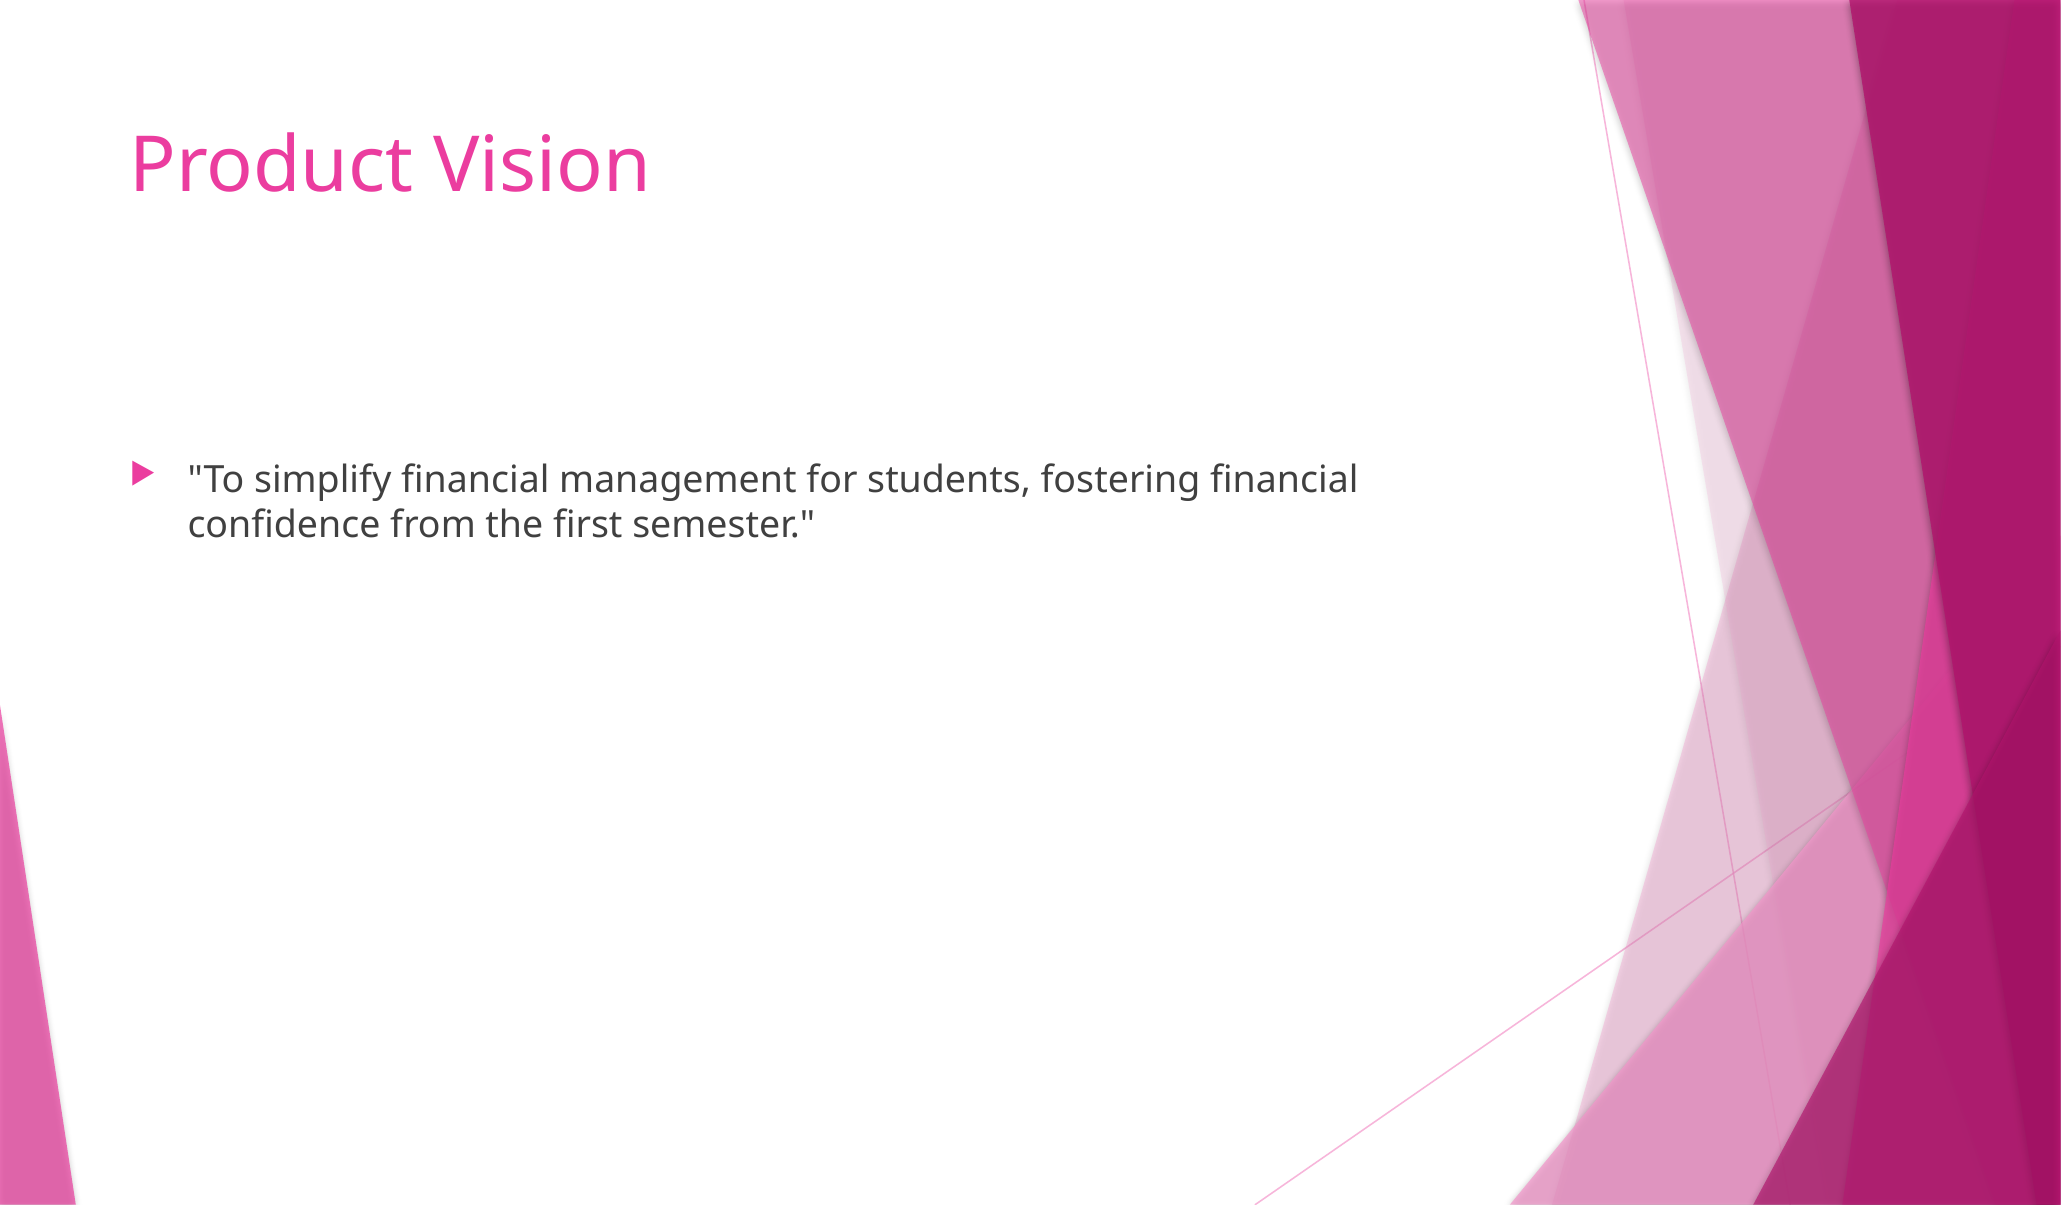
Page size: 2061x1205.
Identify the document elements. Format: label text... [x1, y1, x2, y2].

list "To simplify financial management for students, fostering financial confidence from the first semester." [114, 379, 1568, 1062]
title Product Vision [114, 107, 1568, 340]
